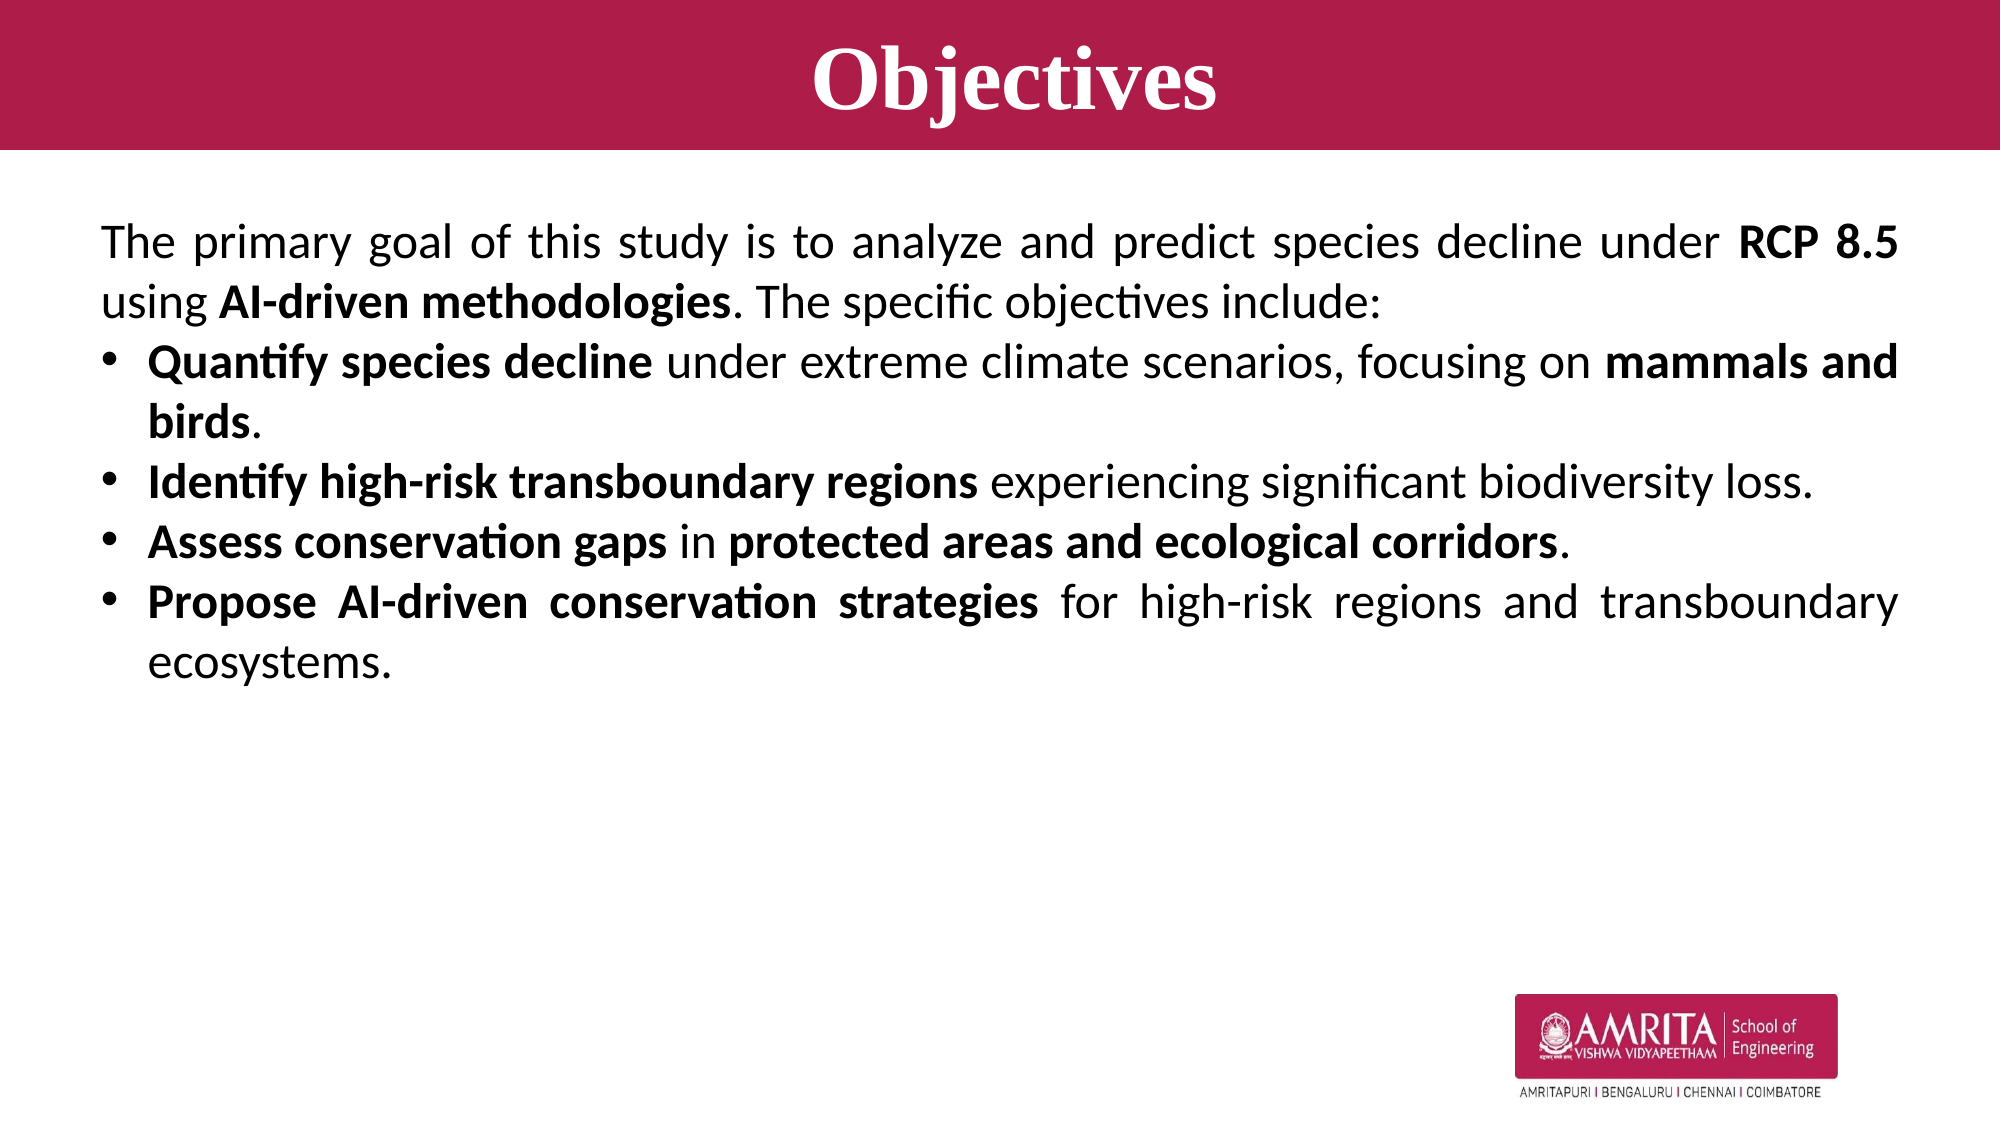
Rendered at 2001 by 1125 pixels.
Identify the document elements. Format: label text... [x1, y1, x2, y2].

text_box The primary goal of this study is to analyze and predict species decline under RCP 8.5 using AI-driven methodologies. The specific objectives include: Quantify species decline under extreme climate scenarios, focusing on mammals and birds. Identify high-risk transboundary regions experiencing significant biodiversity loss. Assess conservation gaps in protected areas and ecological corridors. Propose AI-driven conservation strategies for high-risk regions and transboundary ecosystems. [85, 200, 1915, 696]
title Objectives [603, 28, 1425, 200]
picture [1514, 993, 1838, 1102]
text_box [0, 0, 2000, 150]
